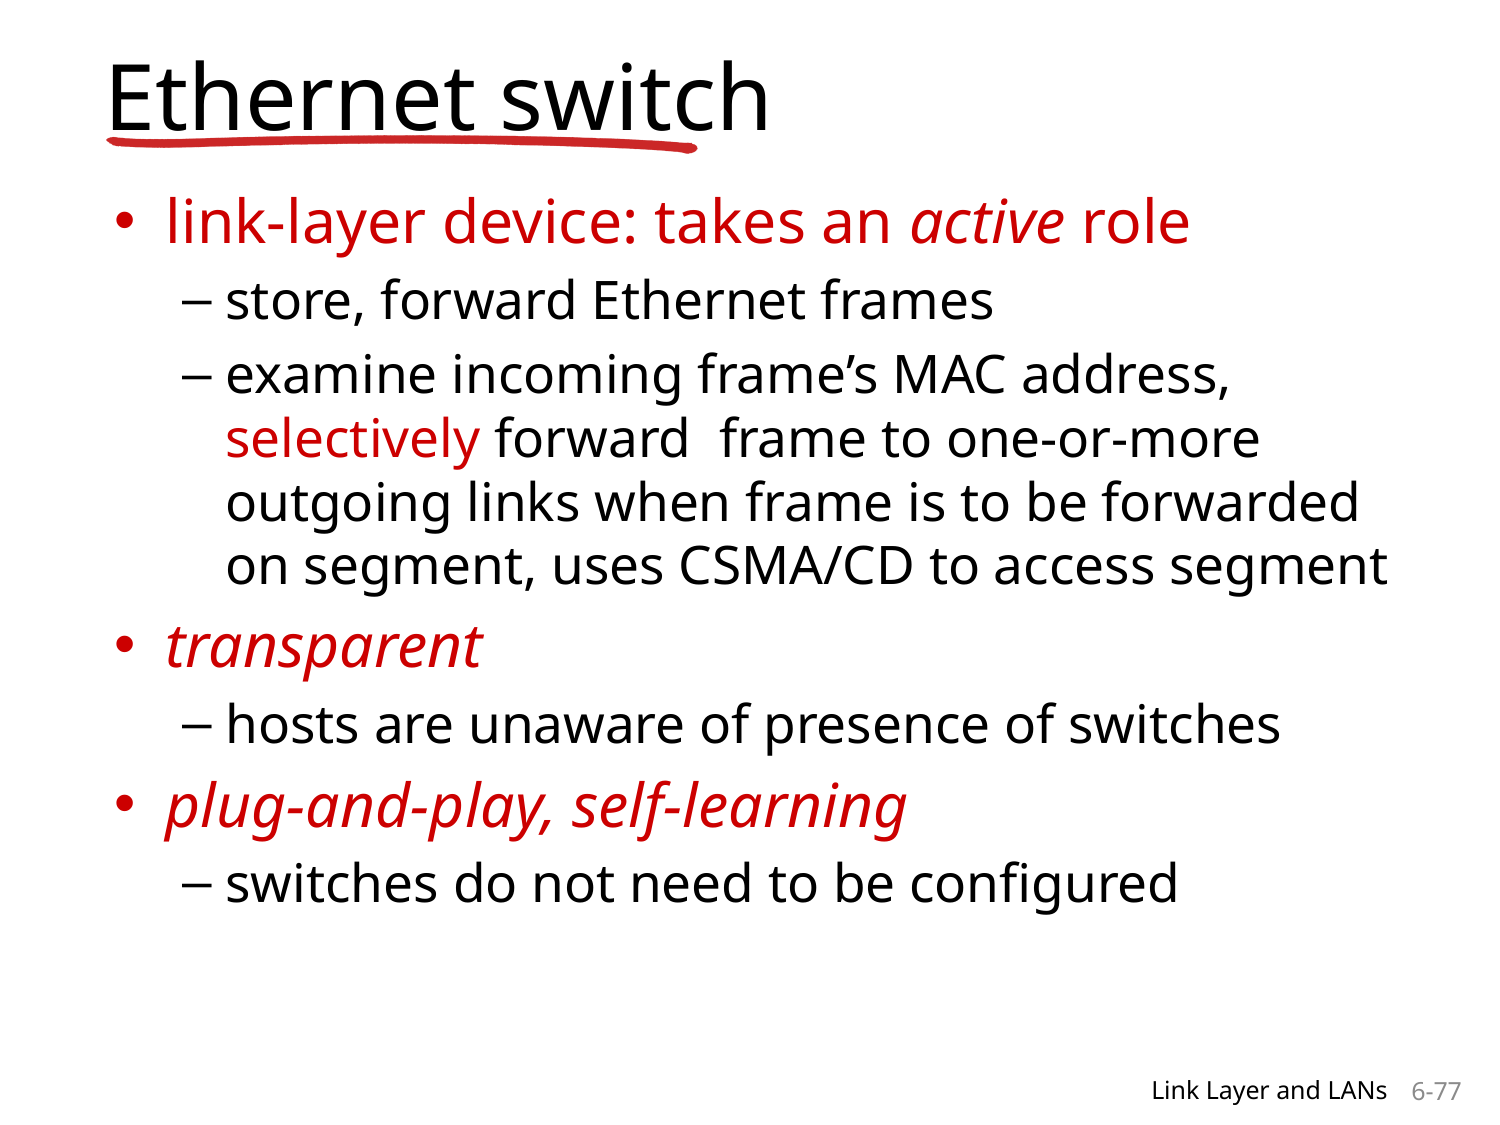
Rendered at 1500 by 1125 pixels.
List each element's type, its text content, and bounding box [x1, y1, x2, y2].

slide_number 6-77 [1387, 1069, 1478, 1115]
footer Link Layer and LANs [1045, 1069, 1404, 1110]
title Ethernet switch [89, 0, 1365, 188]
picture [103, 129, 704, 159]
list link-layer device: takes an active role store, forward Ethernet frames examine incoming frame’s MAC address, selectively forward frame to one-or-more outgoing links when frame is to be forwarded on segment, uses CSMA/CD to access segment transparent hosts are unaware of presence of switches plug-and-play, self-learning switches do not need to be configured [99, 175, 1412, 937]
